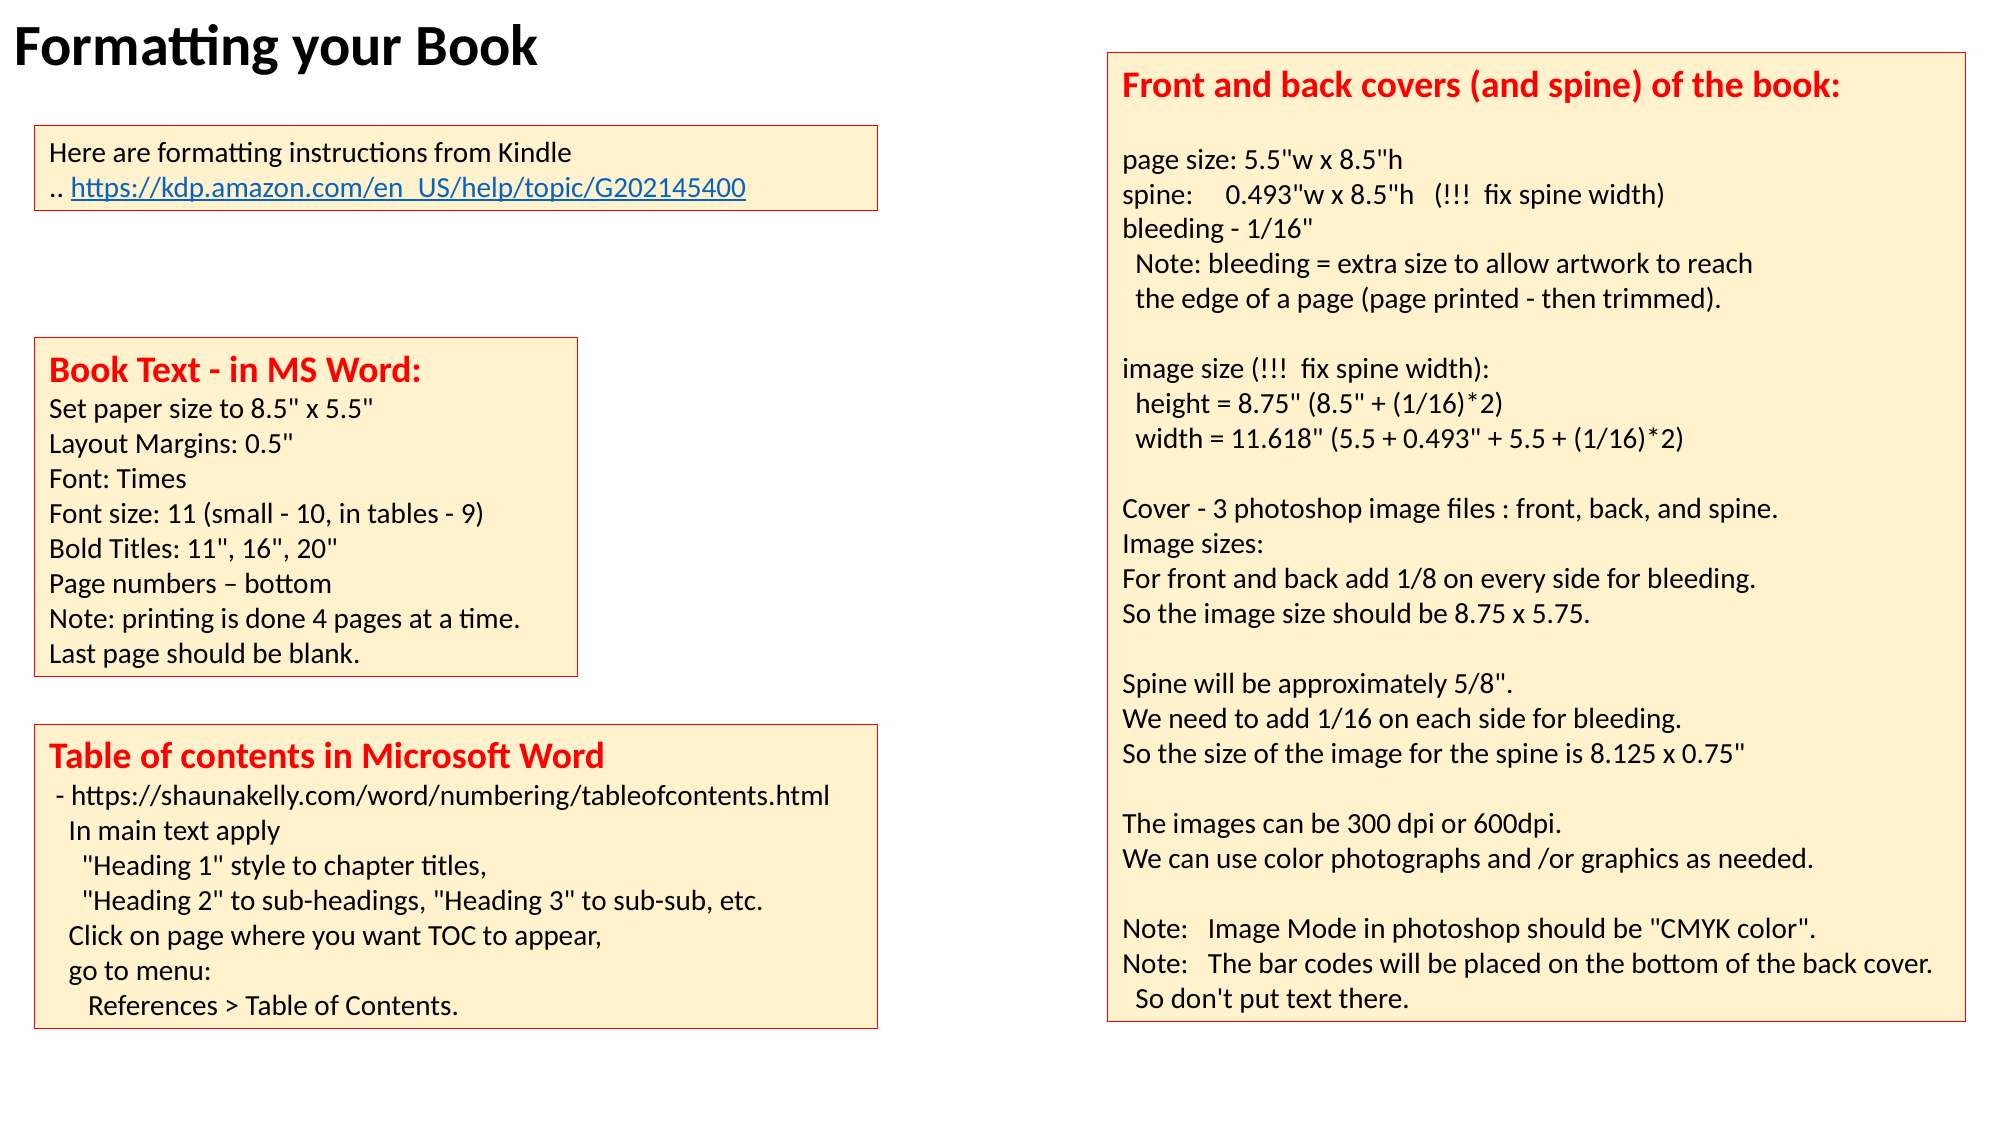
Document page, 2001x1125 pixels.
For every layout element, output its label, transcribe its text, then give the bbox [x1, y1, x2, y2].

text_box Formatting your Book [0, 0, 766, 85]
text_box Here are formatting instructions from Kindle .. https://kdp.amazon.com/en_US/help/topic/G202145400 [34, 125, 878, 211]
text_box Front and back covers (and spine) of the book: page size: 5.5"w x 8.5"h spine: 0.493"w x 8.5"h (!!! fix spine width) bleeding - 1/16" Note: bleeding = extra size to allow artwork to reach the edge of a page (page printed - then trimmed). image size (!!! fix spine width): height = 8.75" (8.5" + (1/16)*2) width = 11.618" (5.5 + 0.493" + 5.5 + (1/16)*2) Cover - 3 photoshop image files : front, back, and spine. Image sizes: For front and back add 1/8 on every side for bleeding. So the image size should be 8.75 x 5.75. Spine will be approximately 5/8". We need to add 1/16 on each side for bleeding. So the size of the image for the spine is 8.125 x 0.75" The images can be 300 dpi or 600dpi. We can use color photographs and /or graphics as needed. Note: Image Mode in photoshop should be "CMYK color". Note: The bar codes will be placed on the bottom of the back cover. So don't put text there. [1107, 52, 1966, 1022]
text_box Table of contents in Microsoft Word - https://shaunakelly.com/word/numbering/tableofcontents.html In main text apply "Heading 1" style to chapter titles, "Heading 2" to sub-headings, "Heading 3" to sub-sub, etc. Click on page where you want TOC to appear, go to menu: References > Table of Contents. [34, 724, 878, 1029]
text_box Book Text - in MS Word: Set paper size to 8.5" x 5.5" Layout Margins: 0.5" Font: Times Font size: 11 (small - 10, in tables - 9) Bold Titles: 11", 16", 20" Page numbers – bottom Note: printing is done 4 pages at a time. Last page should be blank. [34, 337, 578, 677]
